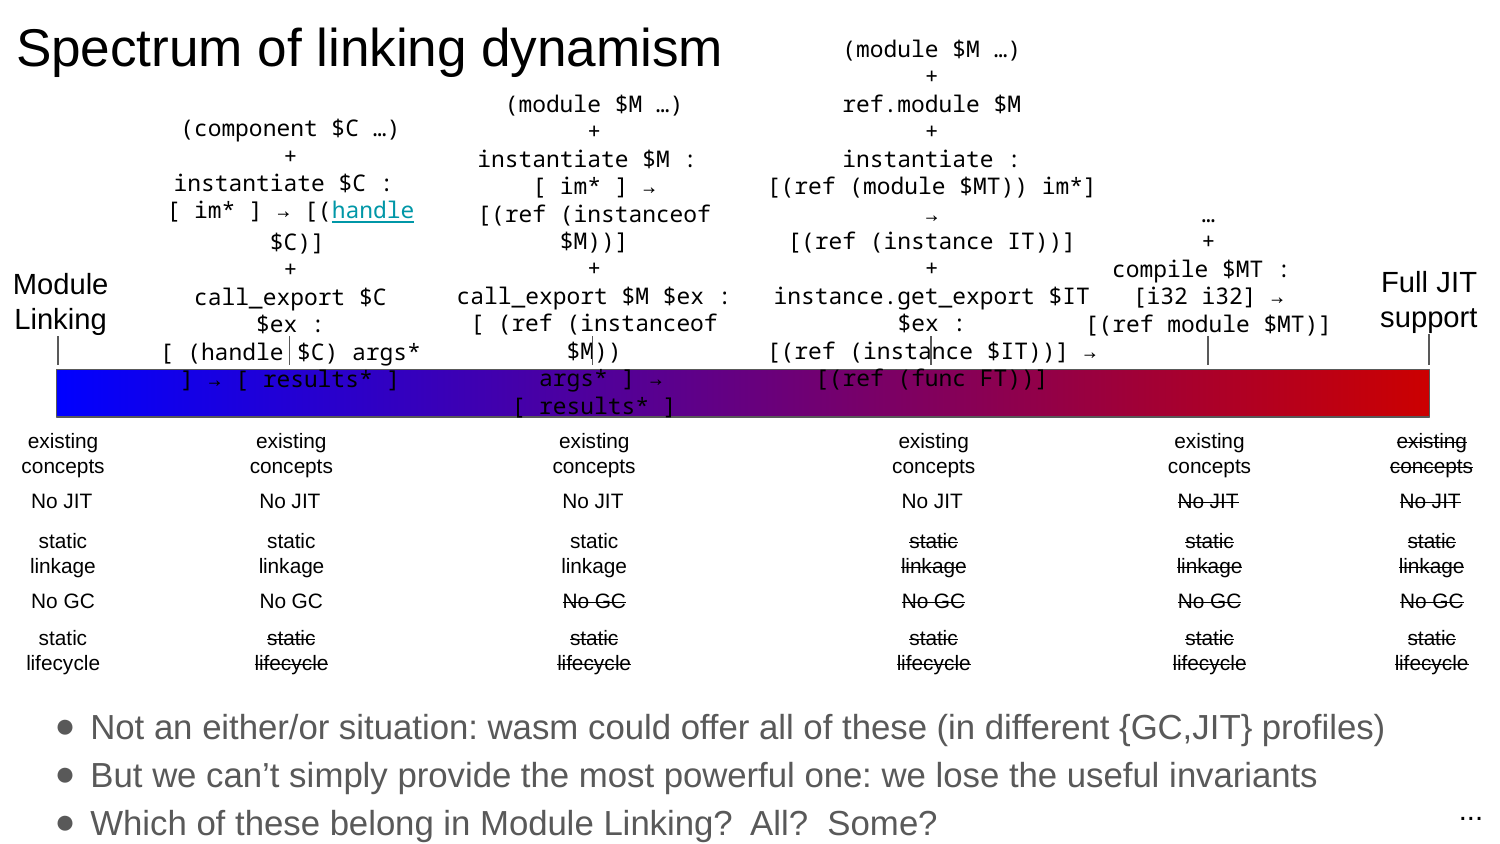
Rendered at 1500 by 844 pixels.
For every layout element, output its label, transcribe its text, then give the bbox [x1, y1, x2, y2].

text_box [1359, 411, 1500, 691]
title Spectrum of linking dynamism [1, 0, 881, 92]
text_box existing concepts [4, 412, 122, 474]
text_box ... [1432, 776, 1499, 842]
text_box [1035, 184, 1381, 366]
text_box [219, 411, 361, 691]
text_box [861, 411, 1003, 691]
text_box No GC [4, 575, 122, 609]
list Not an either/or situation: wasm could offer all of these (in different {GC,JIT} profiles) But we can’t simply provide the most powerful one: we lose the useful invariants Which of these belong in Module Linking? All? Some? [38, 683, 1450, 844]
text_box static linkage [4, 512, 122, 575]
text_box No JIT [0, 474, 132, 526]
text_box static lifecycle [4, 609, 122, 690]
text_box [139, 98, 416, 366]
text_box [522, 411, 664, 691]
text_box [745, 19, 1119, 366]
text_box [56, 371, 1430, 417]
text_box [0, 250, 131, 366]
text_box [1344, 248, 1500, 366]
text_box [421, 74, 740, 366]
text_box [1137, 411, 1279, 691]
